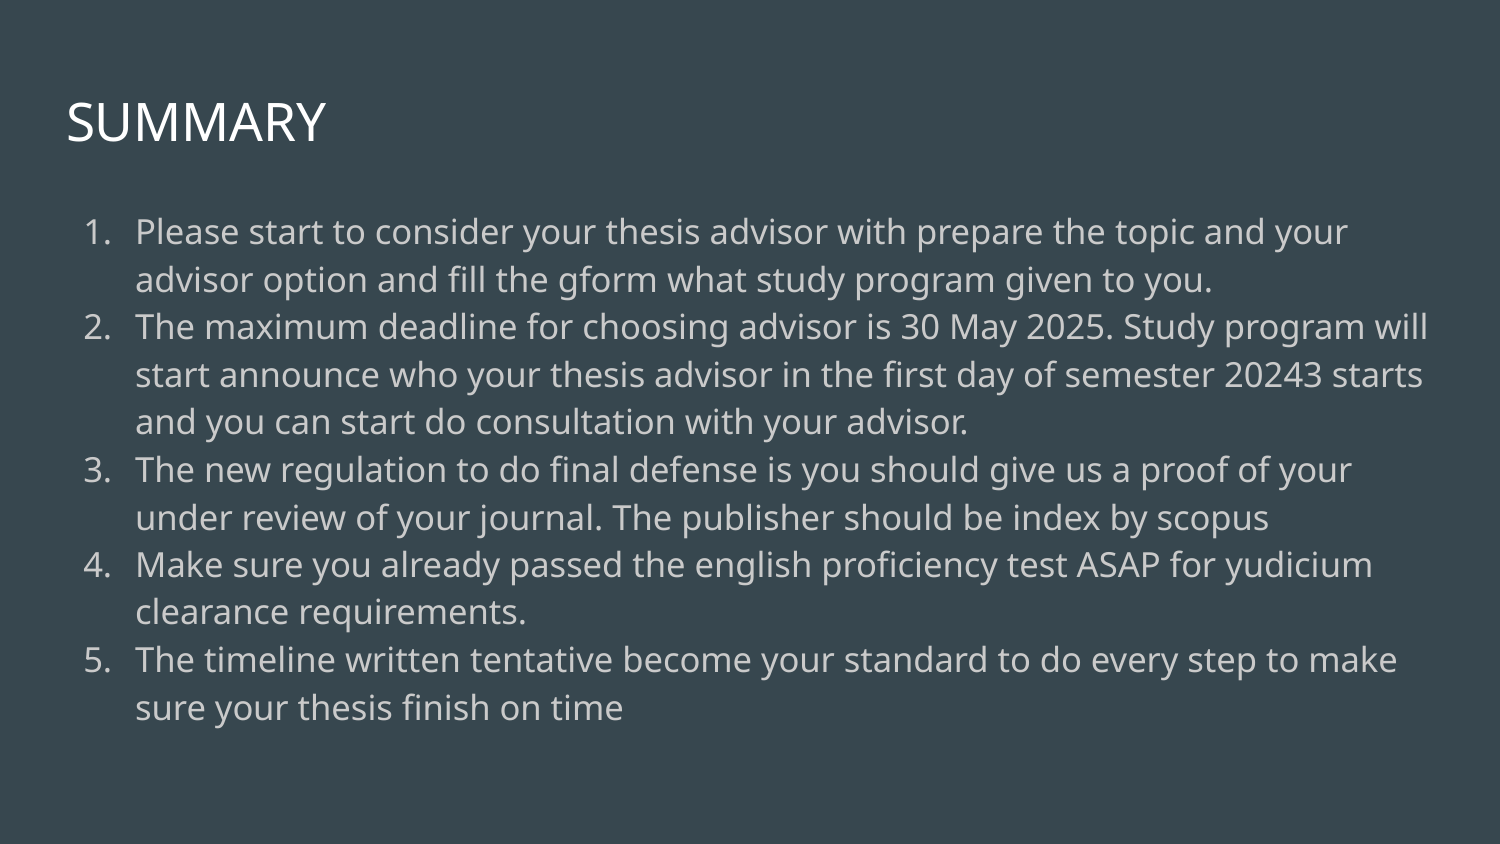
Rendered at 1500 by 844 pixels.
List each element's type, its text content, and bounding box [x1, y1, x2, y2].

title SUMMARY [51, 72, 1449, 167]
list Please start to consider your thesis advisor with prepare the topic and your advisor option and fill the gform what study program given to you. The maximum deadline for choosing advisor is 30 May 2025. Study program will start announce who your thesis advisor in the first day of semester 20243 starts and you can start do consultation with your advisor. The new regulation to do final defense is you should give us a proof of your under review of your journal. The publisher should be index by scopus Make sure you already passed the english proficiency test ASAP for yudicium clearance requirements. The timeline written tentative become your standard to do every step to make sure your thesis finish on time [51, 189, 1449, 750]
